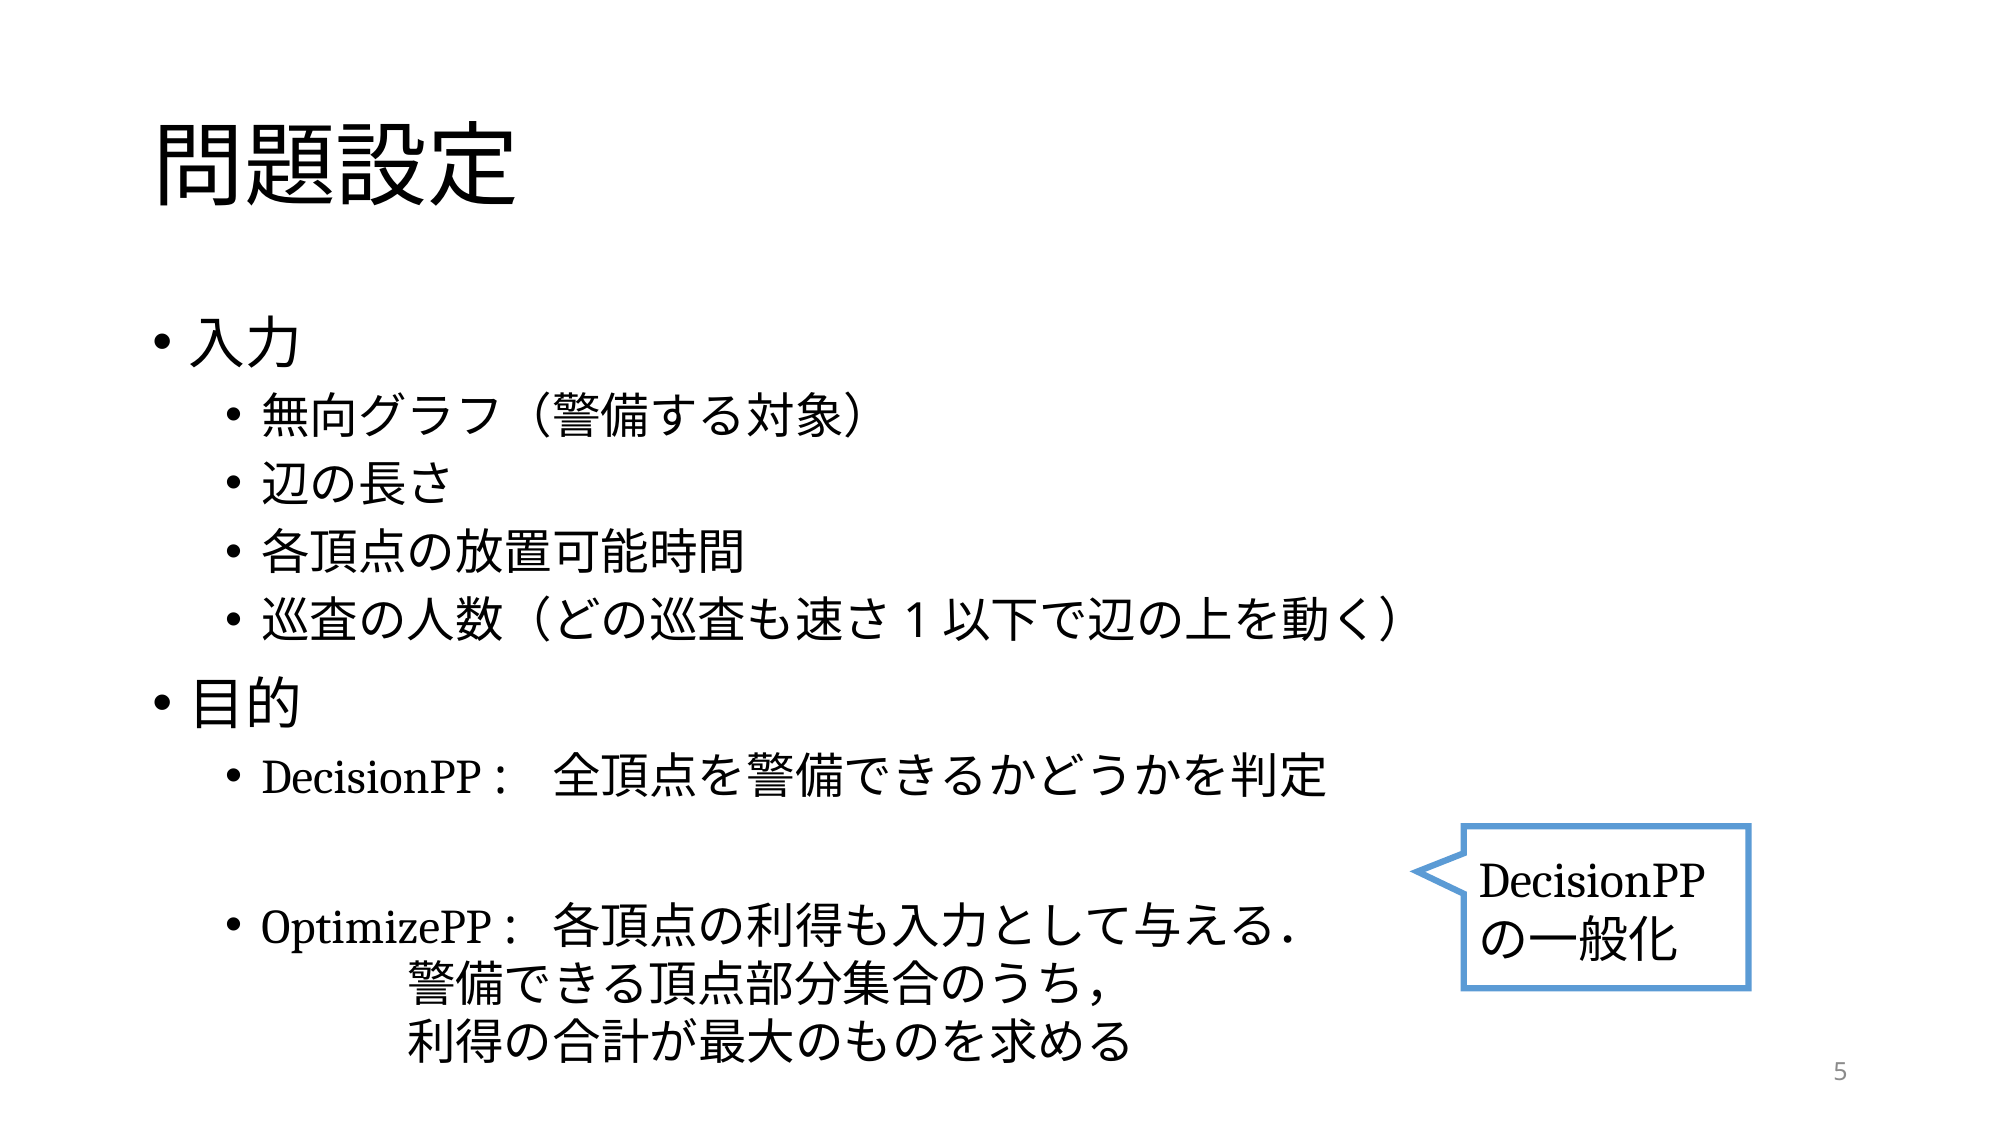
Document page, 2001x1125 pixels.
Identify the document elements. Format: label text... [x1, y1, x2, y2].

slide_number 5 [1412, 1042, 1863, 1103]
text_box DecisionPP の一般化 [1414, 825, 1750, 990]
list 入力 無向グラフ（警備する対象） 辺の長さ 各頂点の放置可能時間 巡査の人数（どの巡査も速さ1以下で辺の上を動く） 目的 DecisionPP : 全頂点を警備できるかどうかを判定 OptimizePP : 各頂点の利得も入力として与える． 警備できる頂点部分集合のうち， 利得の合計が最大のものを求める [137, 299, 1863, 1084]
title 問題設定 [137, 59, 1863, 278]
